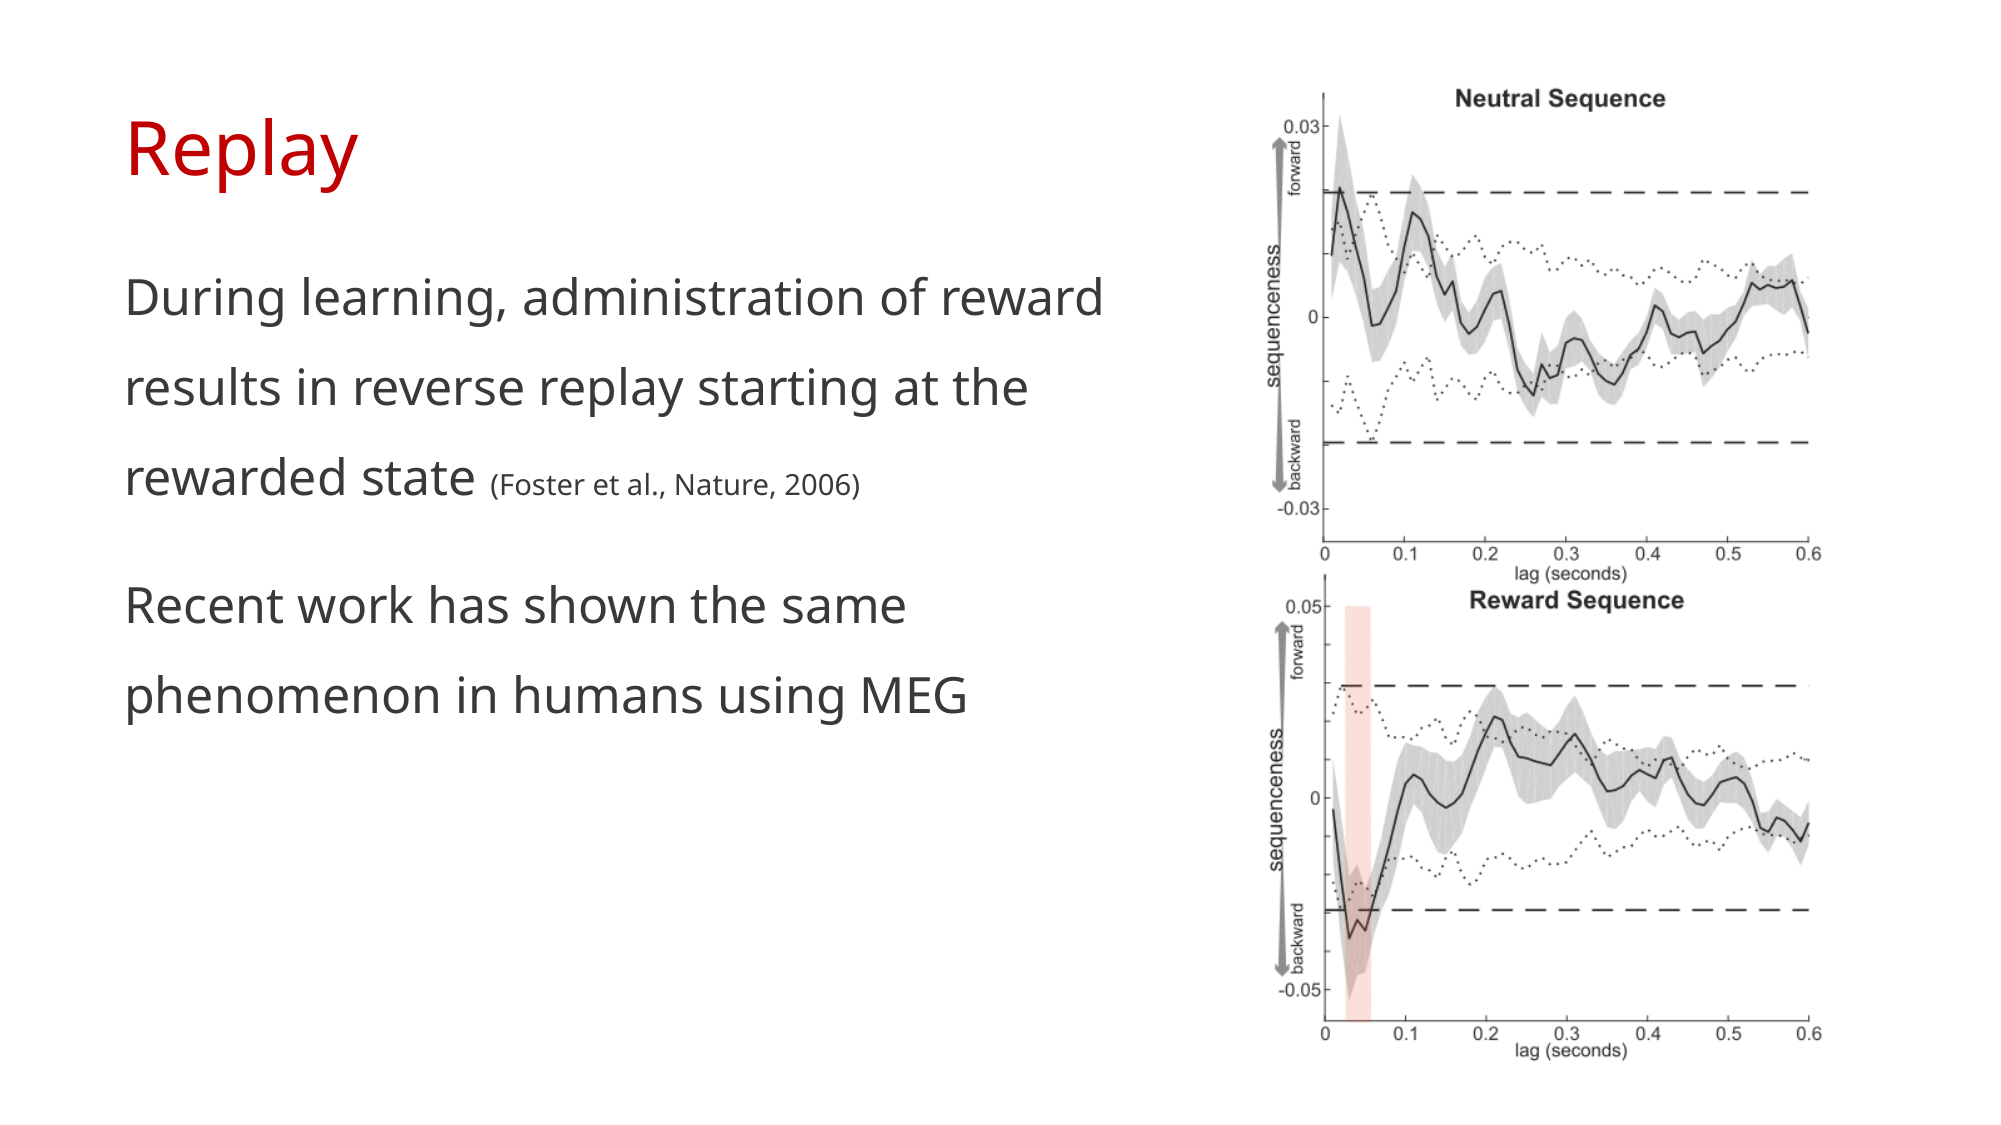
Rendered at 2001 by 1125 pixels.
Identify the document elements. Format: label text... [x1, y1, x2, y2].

text_box Replay During learning, administration of reward results in reverse replay starting at the rewarded state (Foster et al., Nature, 2006) Recent work has shown the same phenomenon in humans using MEG [109, 93, 1200, 951]
picture [1221, 63, 1916, 1099]
